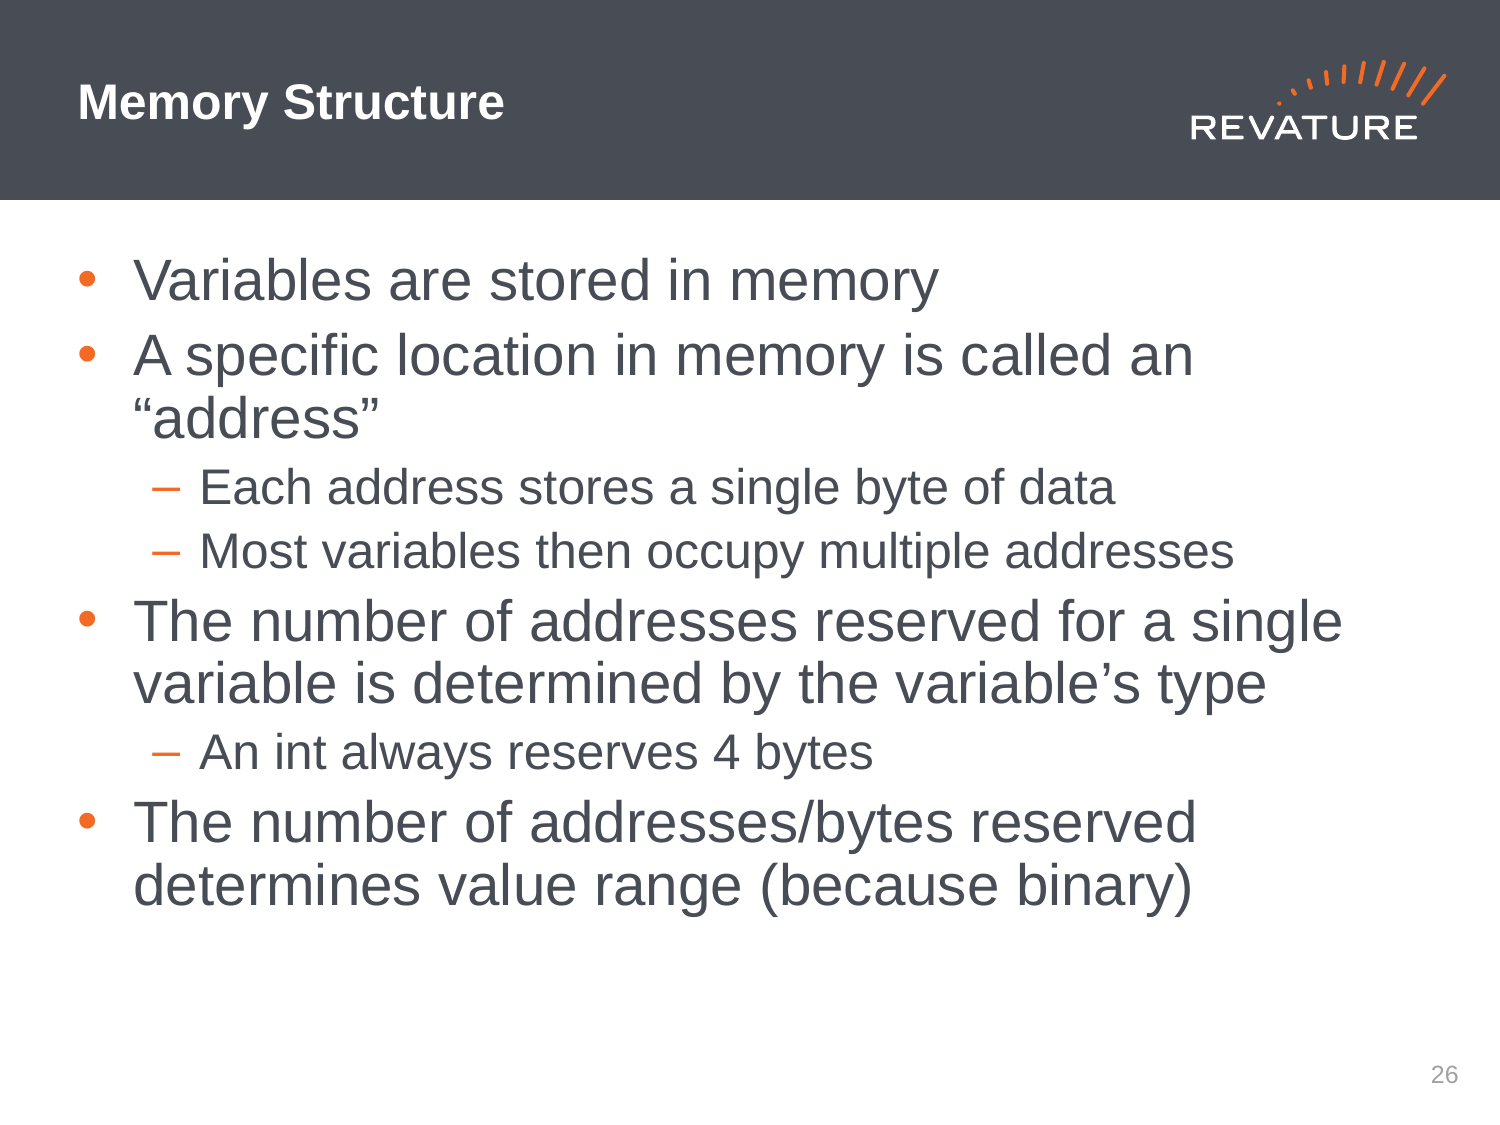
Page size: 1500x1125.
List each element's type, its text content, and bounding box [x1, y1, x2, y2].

list Variables are stored in memory A specific location in memory is called an “address” Each address stores a single byte of data Most variables then occupy multiple addresses The number of addresses reserved for a single variable is determined by the variable’s type An int always reserves 4 bytes The number of addresses/bytes reserved determines value range (because binary) [62, 243, 1438, 986]
slide_number 25 [1332, 1043, 1474, 1104]
title Memory Structure [62, 0, 1084, 200]
